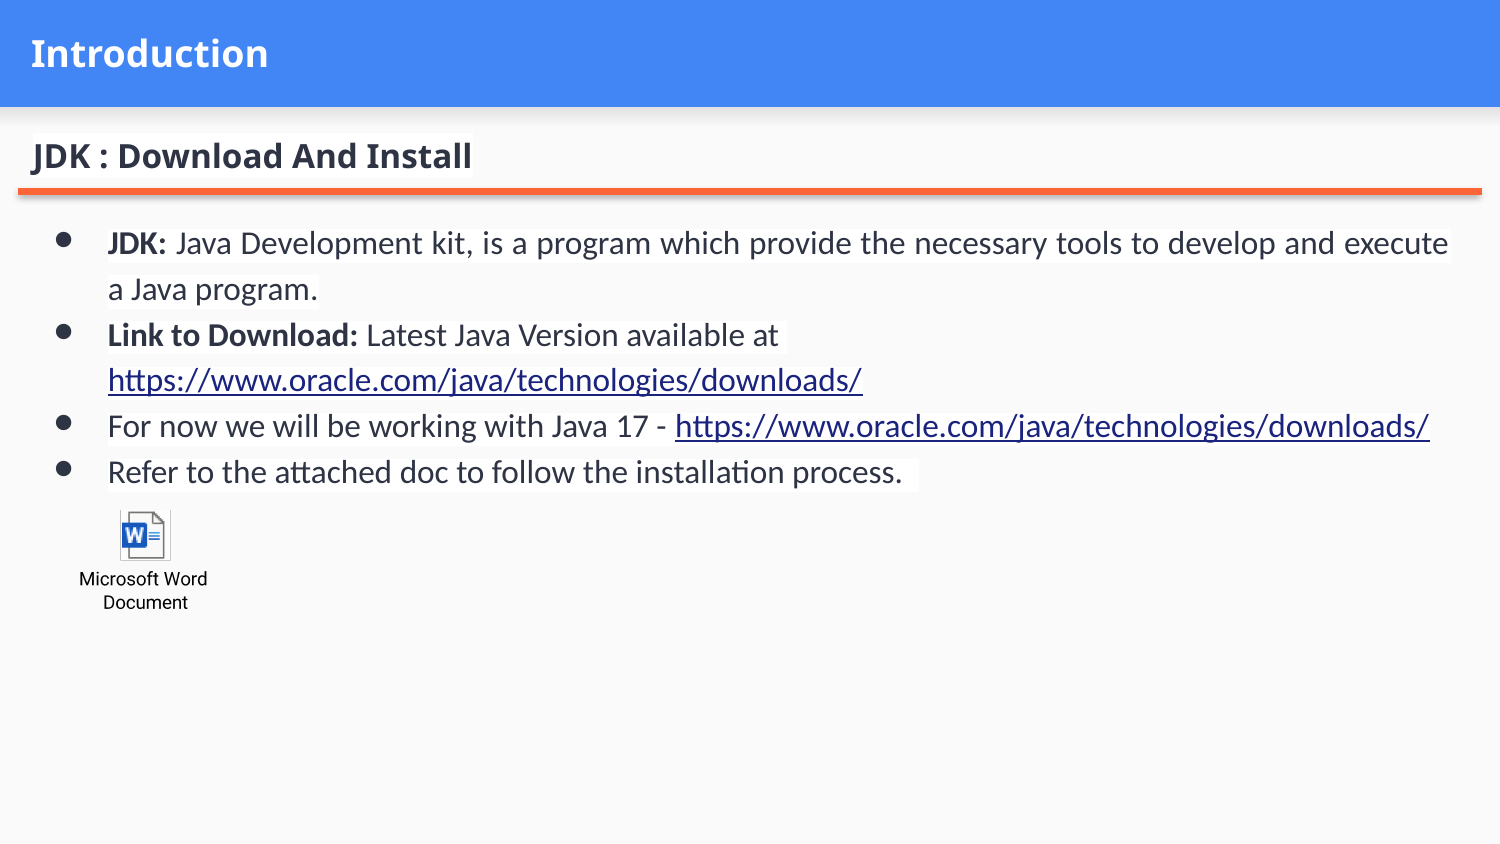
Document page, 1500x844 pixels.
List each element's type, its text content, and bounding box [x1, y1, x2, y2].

text_box JDK : Download And Install JDK: Java Development kit, is a program which provide the necessary tools to develop and execute a Java program. Link to Download: Latest Java Version available at https://www.oracle.com/java/technologies/downloads/ For now we will be working with Java 17 - https://www.oracle.com/java/technologies/downloads/ Refer to the attached doc to follow the installation process. [17, 201, 1466, 506]
text_box JDK : Download And Install JDK: Java Development kit, is a program which provide the necessary tools to develop and execute a Java program. Link to Download: Latest Java Version available at https://www.oracle.com/java/technologies/downloads/ For now we will be working with Java 17 - https://www.oracle.com/java/technologies/downloads/ Refer to the attached doc to follow the installation process. [17, 113, 1466, 188]
title Introduction [16, 2, 1464, 102]
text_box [70, 509, 221, 637]
